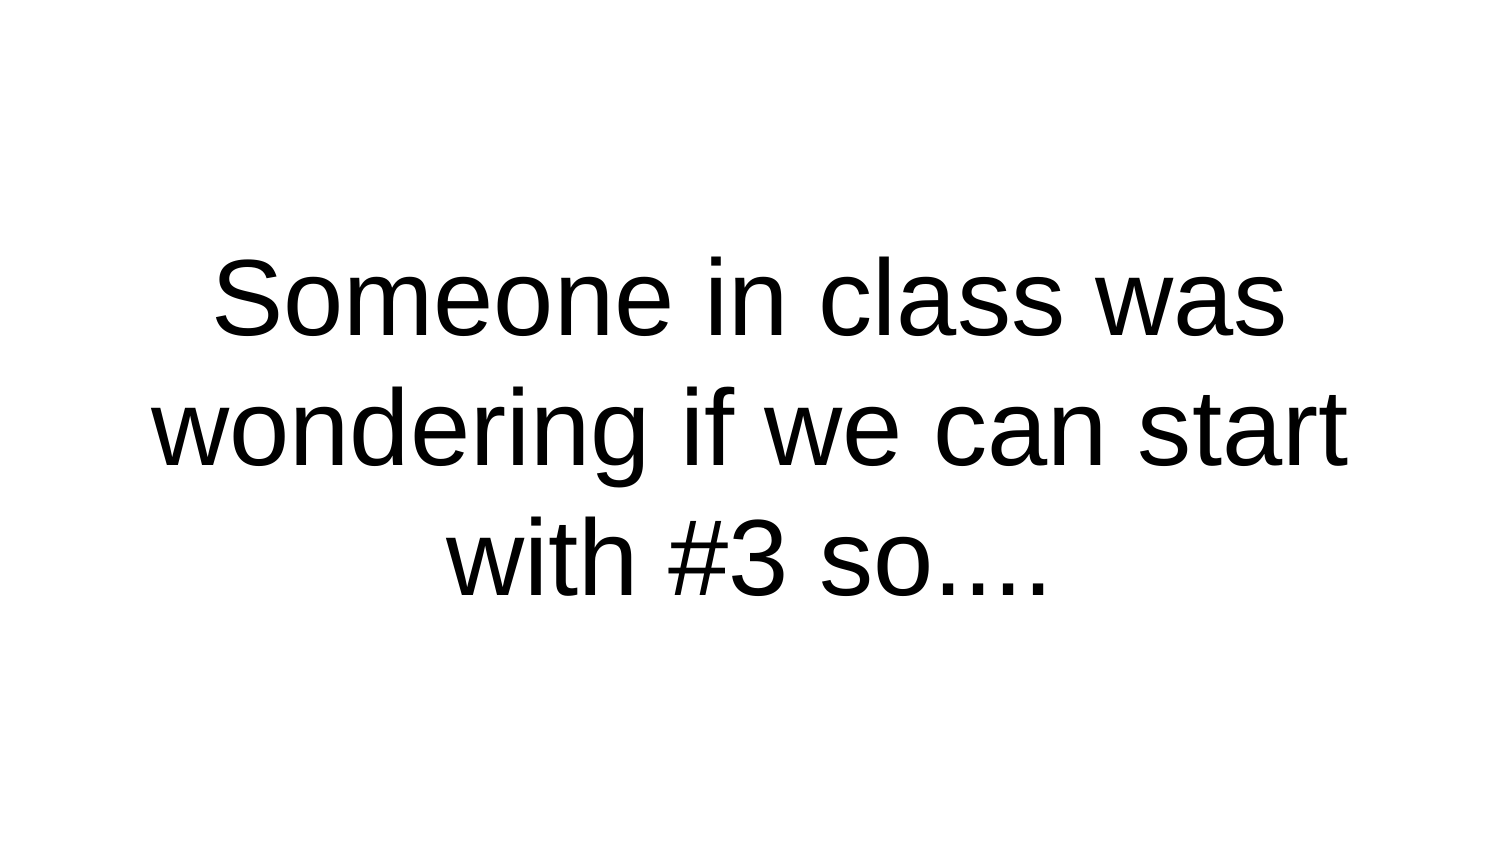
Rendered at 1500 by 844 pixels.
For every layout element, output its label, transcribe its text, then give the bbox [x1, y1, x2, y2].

title Someone in class was wondering if we can start with #3 so.... [51, 253, 1449, 591]
